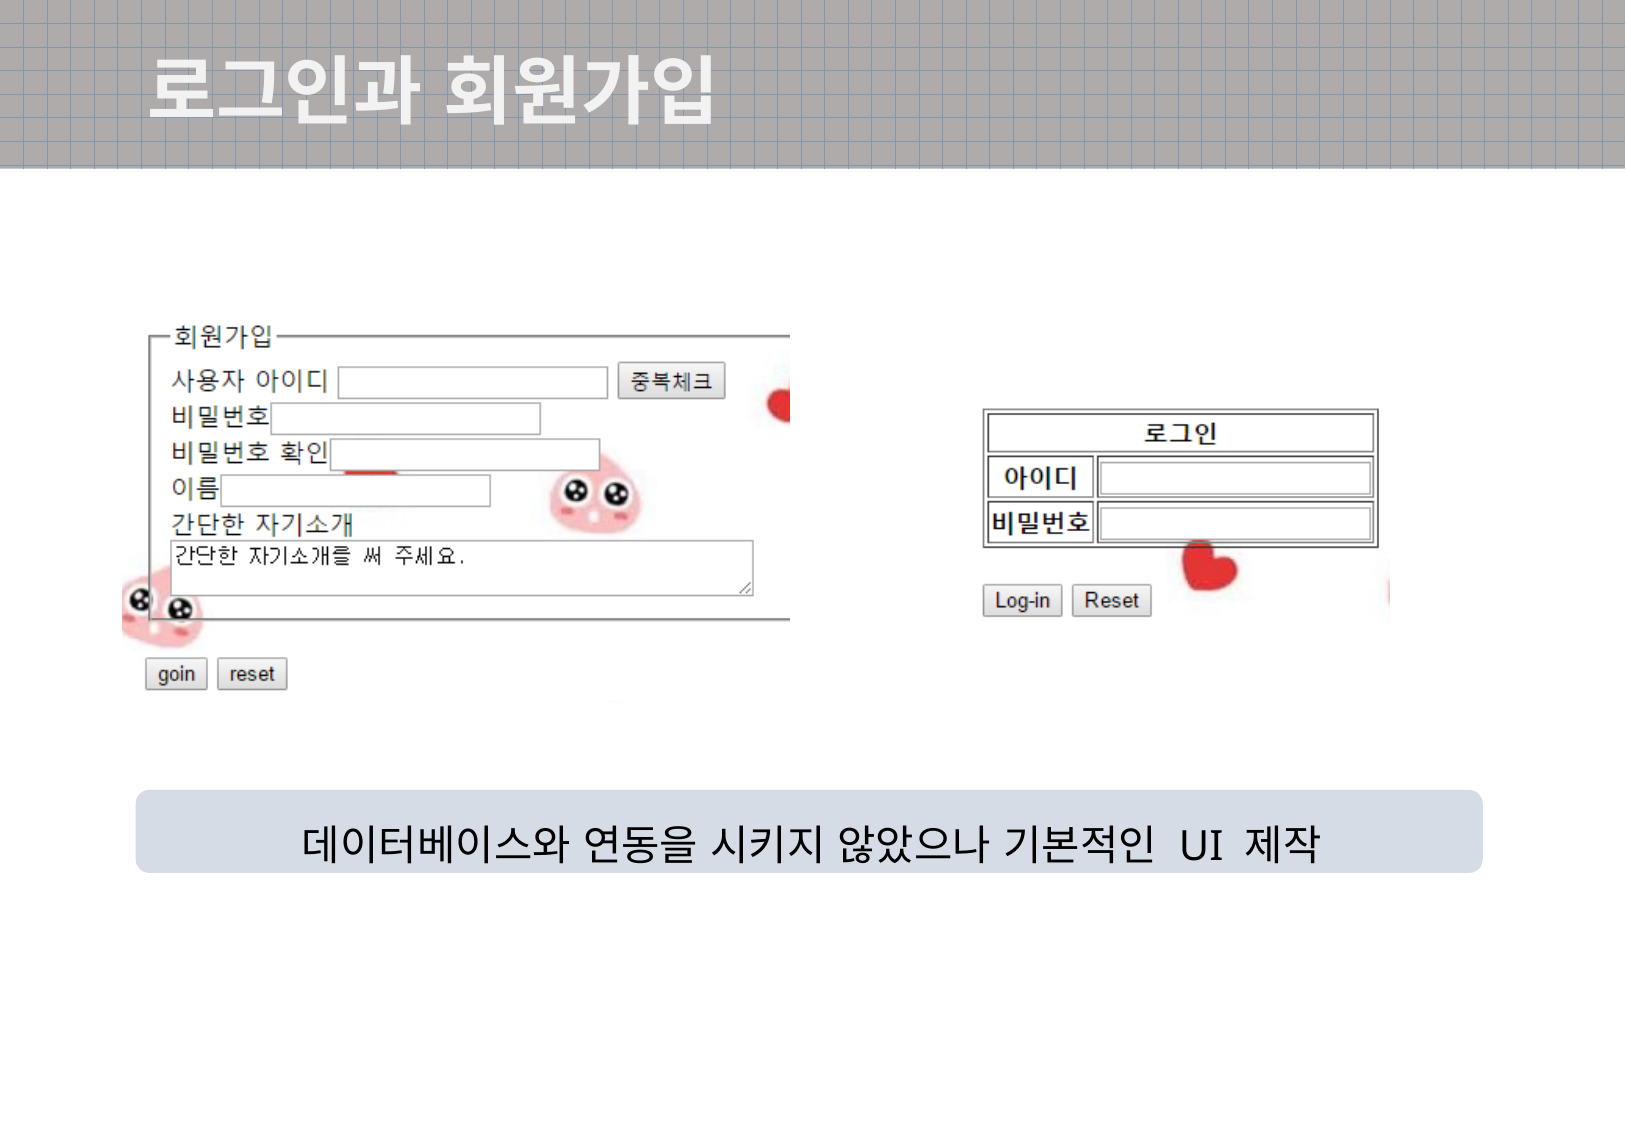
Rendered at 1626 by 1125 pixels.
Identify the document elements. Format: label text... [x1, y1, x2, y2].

picture [958, 401, 1390, 625]
text_box [0, 0, 1625, 170]
text_box 데이터베이스와 연동을 시키지 않았으나 기본적인 UI 제작 [118, 786, 1505, 877]
text_box 로그인과 회원가입 [132, 35, 736, 141]
picture [122, 304, 790, 703]
